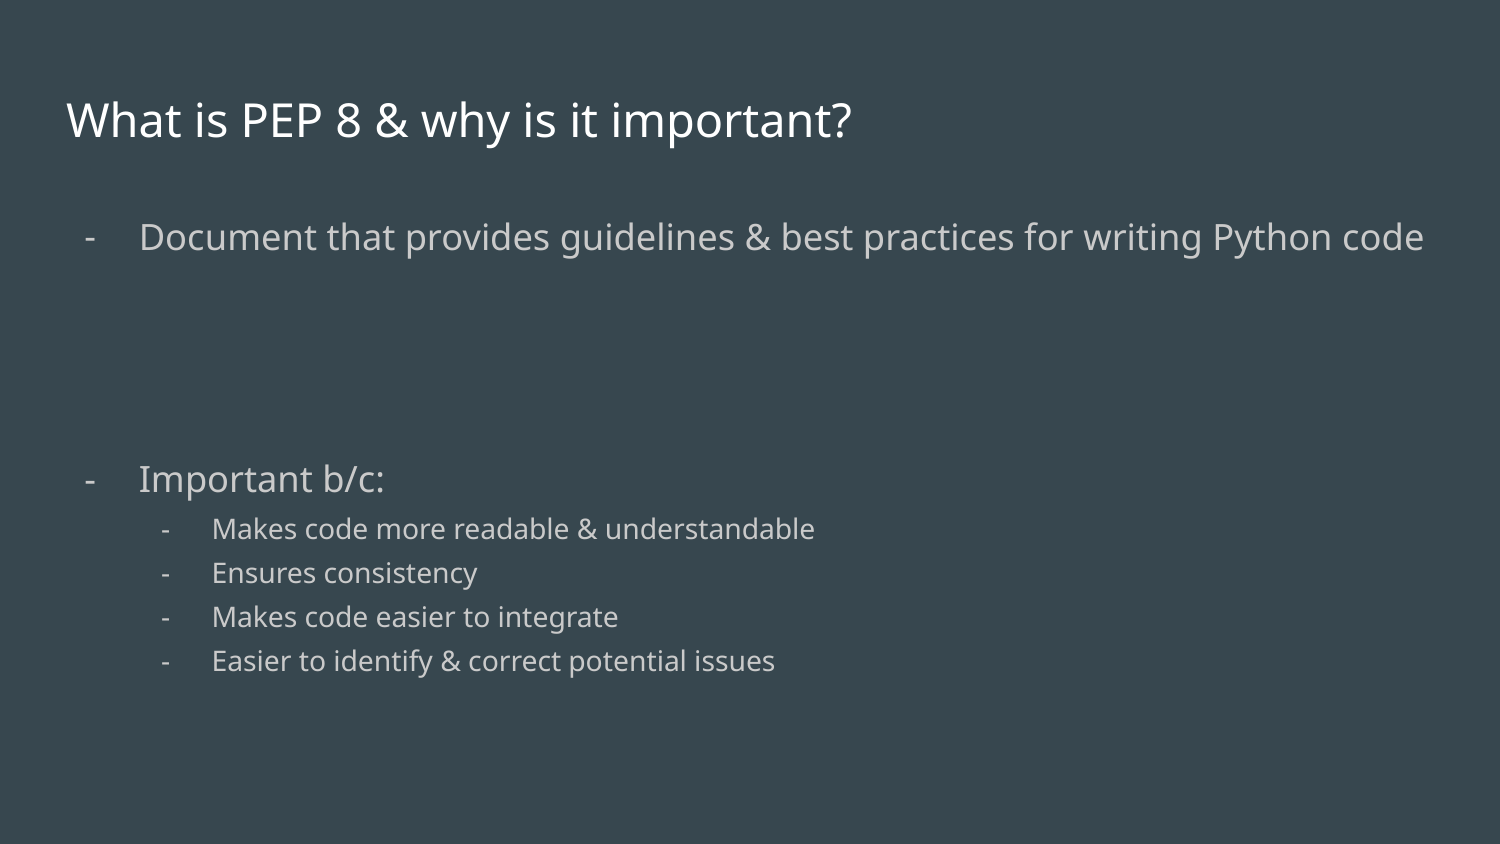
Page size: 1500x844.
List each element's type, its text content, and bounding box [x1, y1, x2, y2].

title What is PEP 8 & why is it important? [51, 72, 1449, 167]
list Document that provides guidelines & best practices for writing Python code Important b/c: Makes code more readable & understandable Ensures consistency Makes code easier to integrate Easier to identify & correct potential issues [51, 189, 1449, 750]
